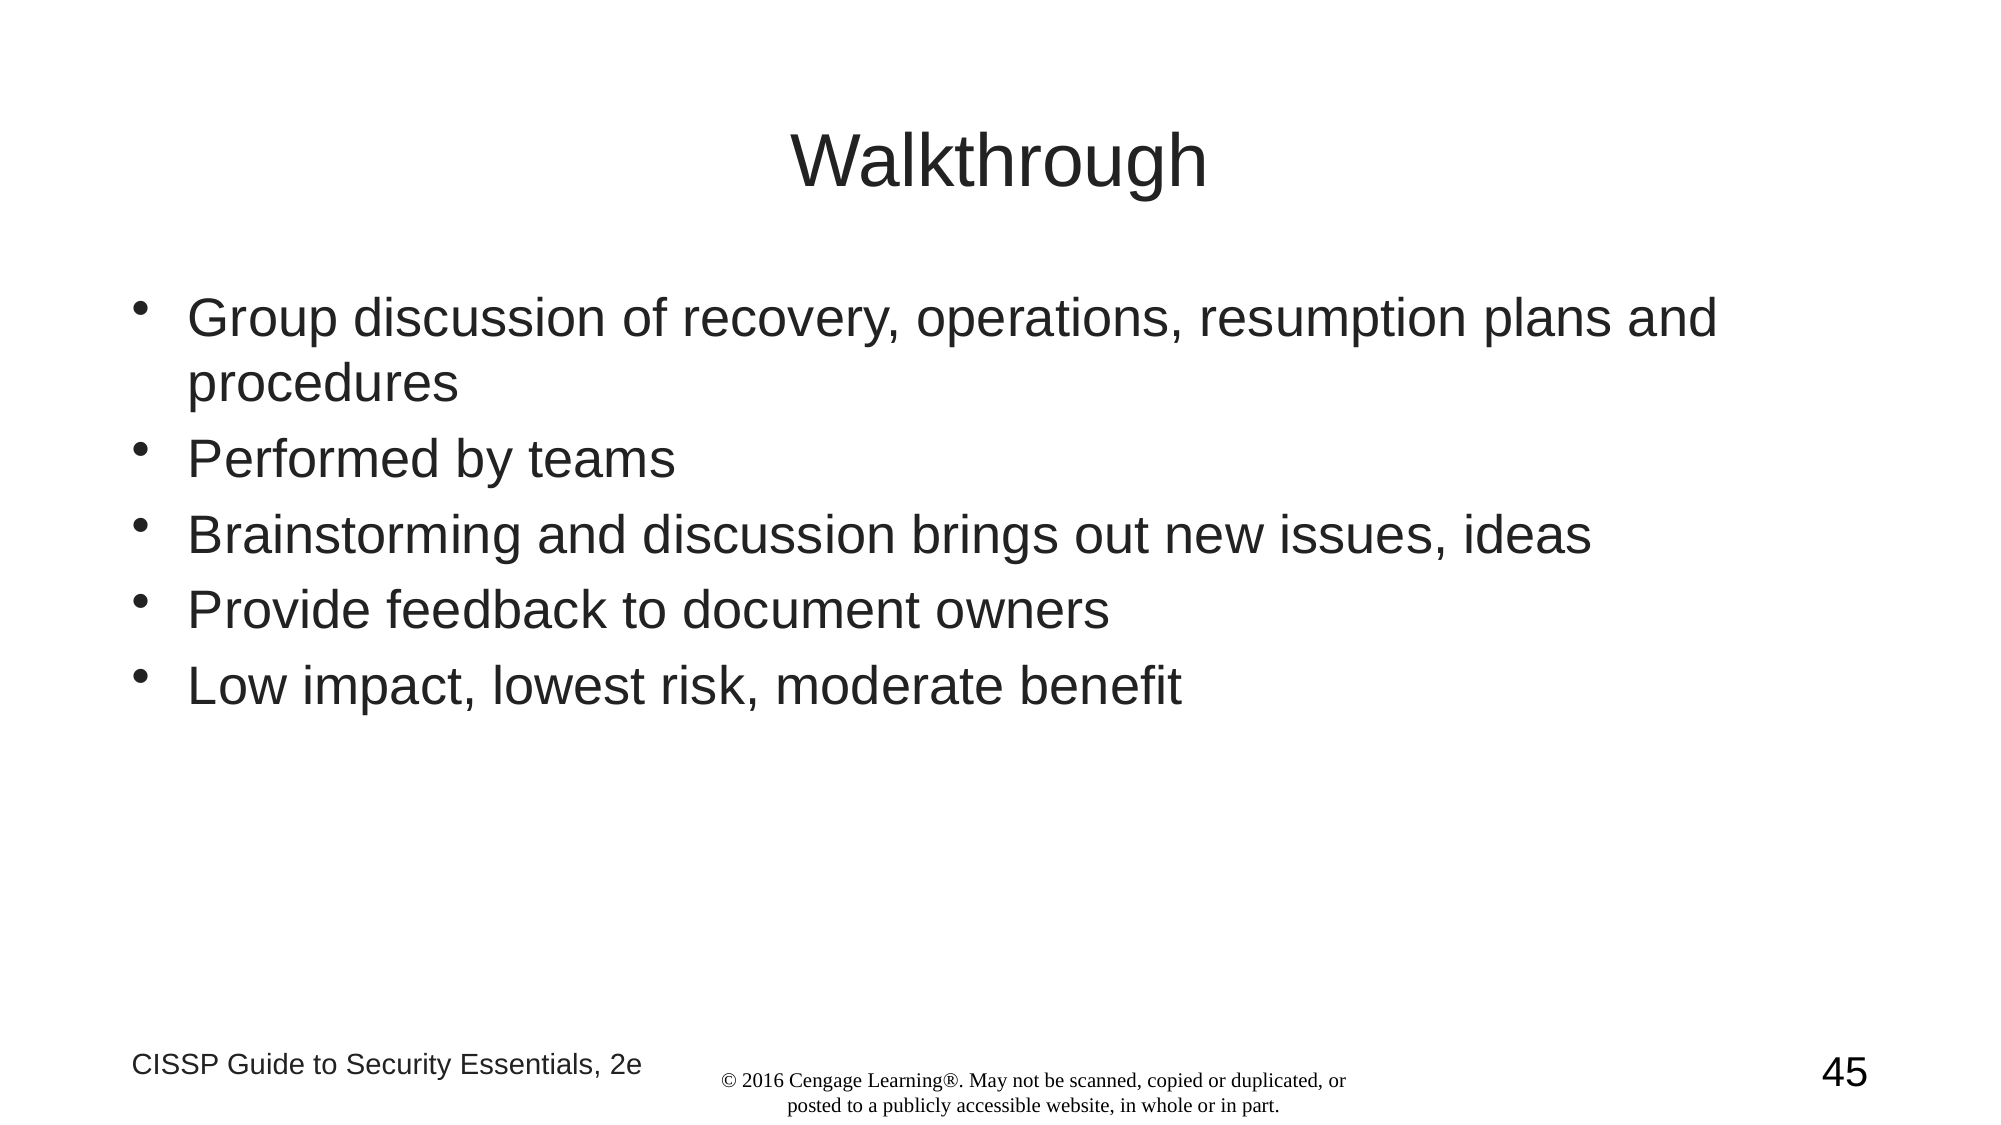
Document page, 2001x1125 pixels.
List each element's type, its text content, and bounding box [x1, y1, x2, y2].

text_box © 2016 Cengage Learning®. May not be scanned, copied or duplicated, or posted to a publicly accessible website, in whole or in part. [677, 1059, 1390, 1125]
slide_number 45 [1766, 1037, 1884, 1101]
list Group discussion of recovery, operations, resumption plans and procedures Performed by teams Brainstorming and discussion brings out new issues, ideas Provide feedback to document owners Low impact, lowest risk, moderate benefit [116, 275, 1884, 1025]
title Walkthrough [116, 62, 1884, 250]
footer CISSP Guide to Security Essentials, 2e [116, 1037, 1251, 1101]
